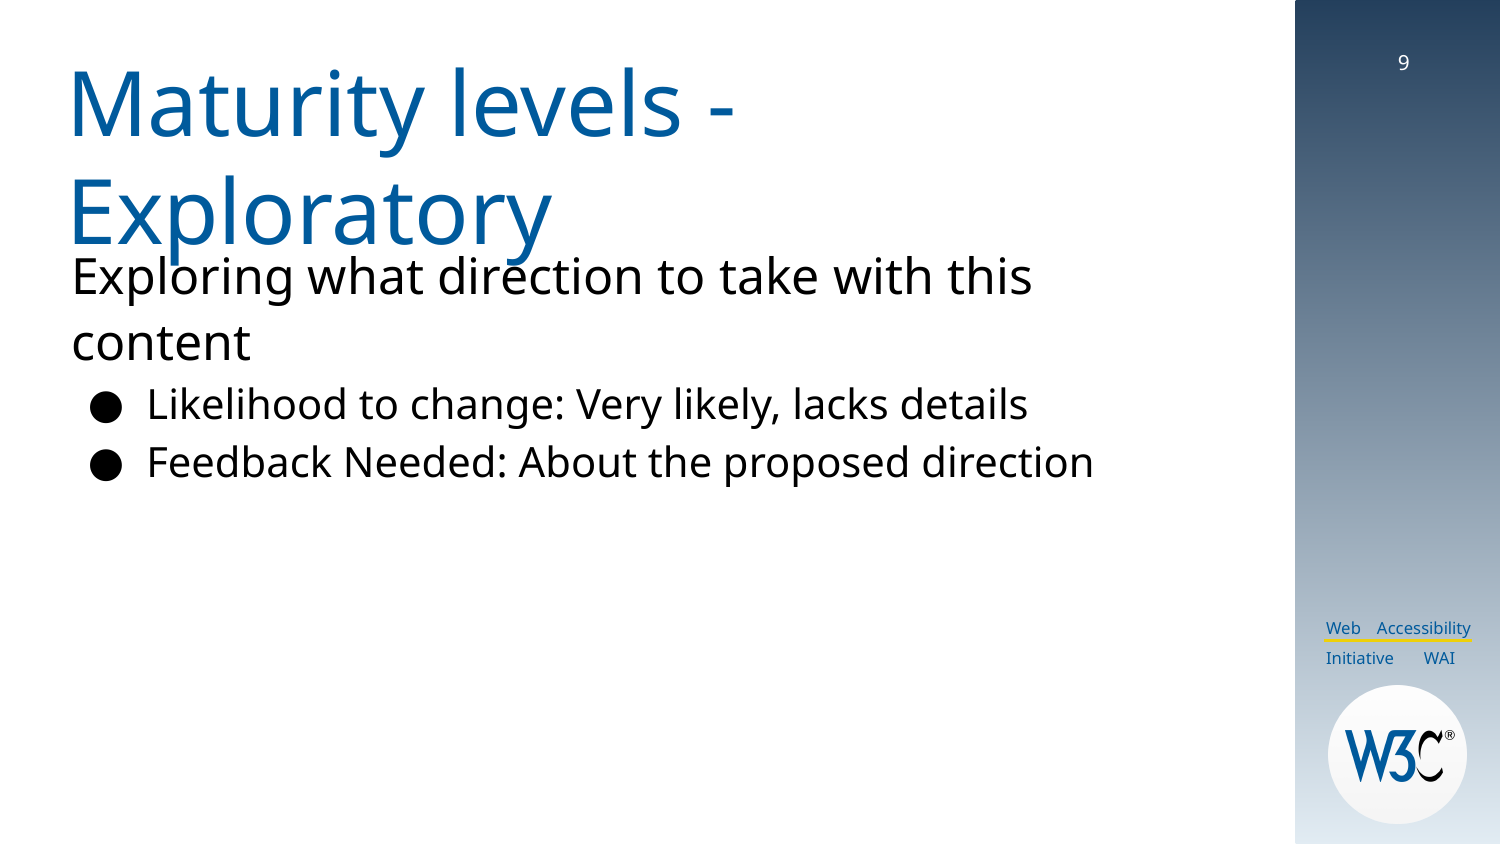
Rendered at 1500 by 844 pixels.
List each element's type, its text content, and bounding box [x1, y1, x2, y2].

slide_number 9 [1381, 33, 1427, 94]
list Exploring what direction to take with this content Likelihood to change: Very likely, lacks details Feedback Needed: About the proposed direction [55, 222, 1239, 785]
picture [1328, 685, 1467, 824]
title Maturity levels - Exploratory [50, 30, 1224, 172]
